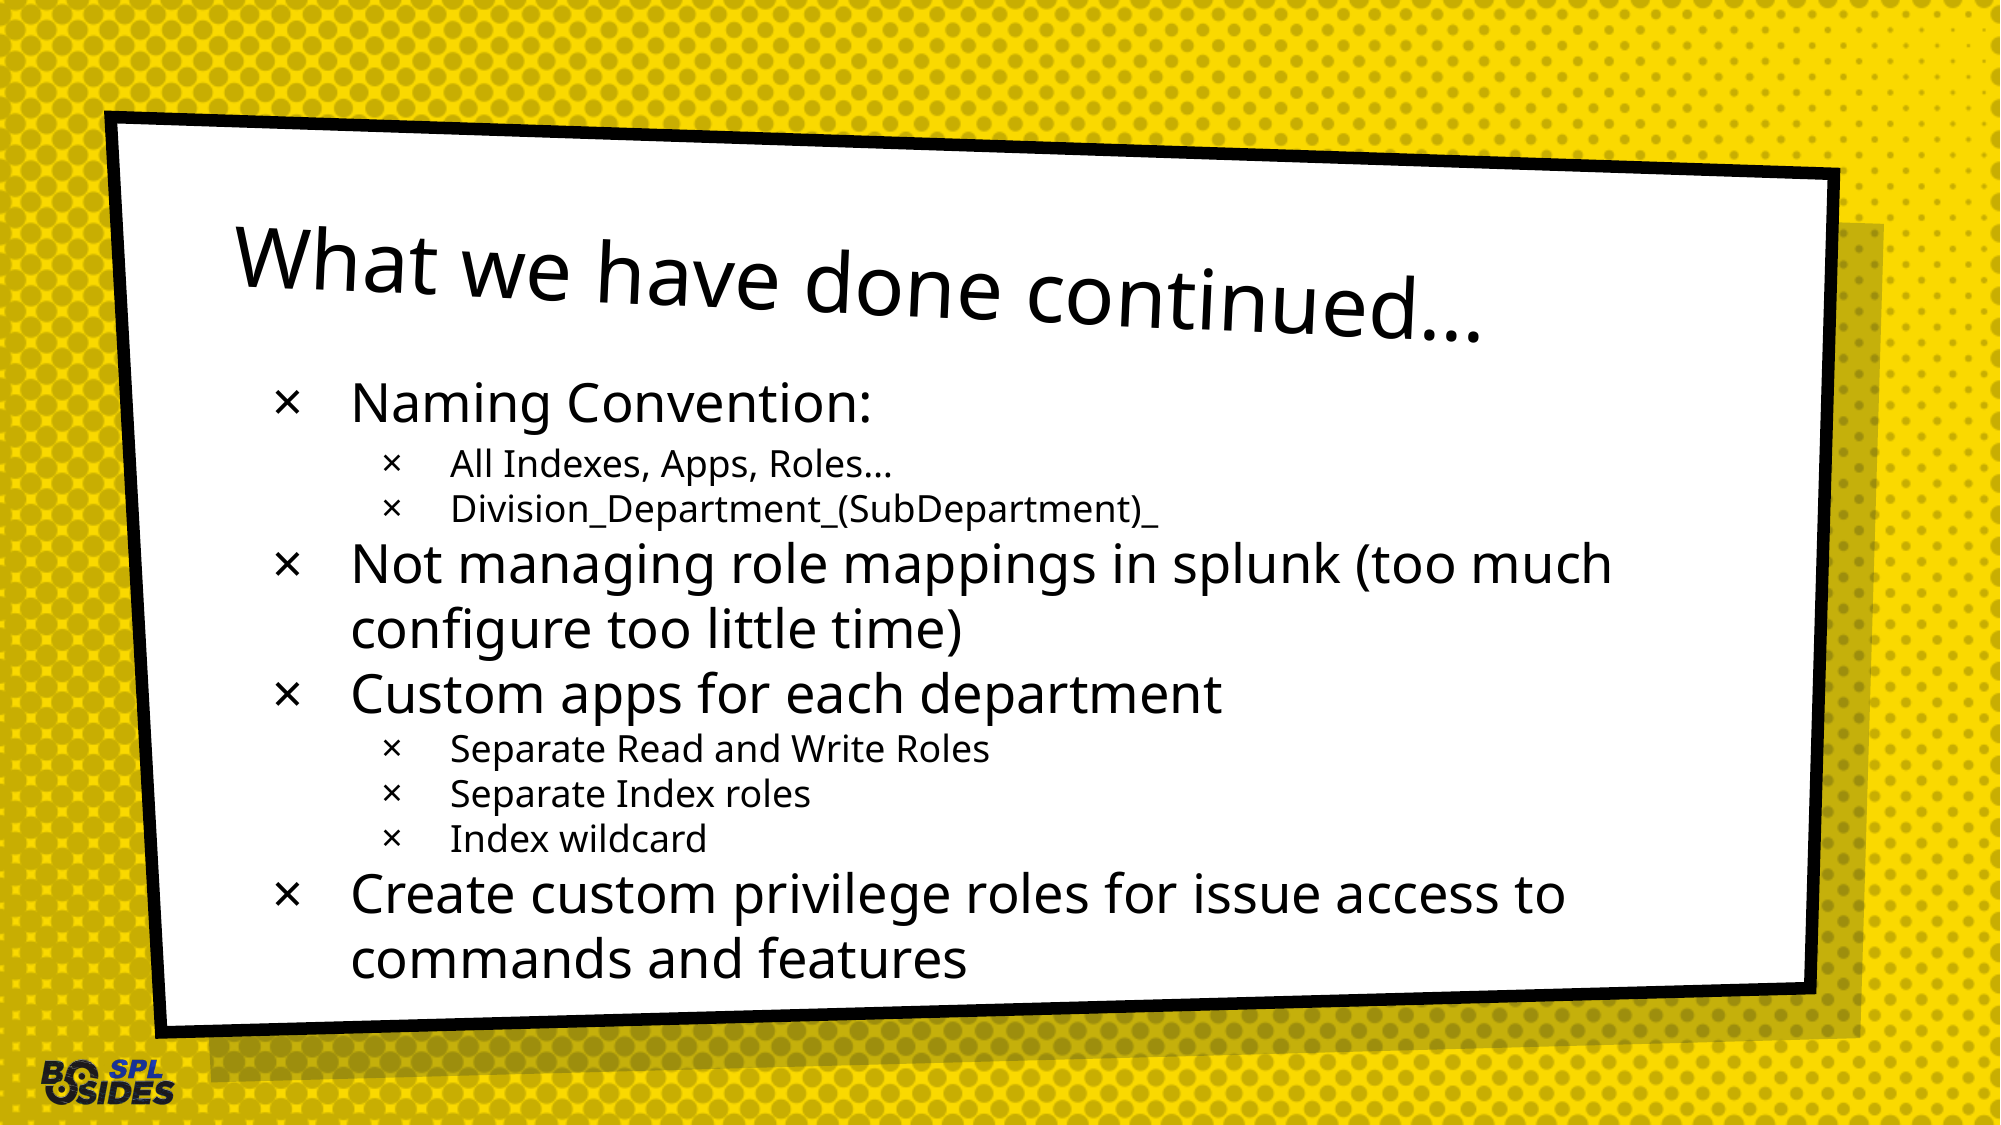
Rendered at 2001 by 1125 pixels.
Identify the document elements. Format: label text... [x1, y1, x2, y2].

picture [0, 1050, 231, 1113]
list Naming Convention: All Indexes, Apps, Roles… Division_Department_(SubDepartment)_ Not managing role mappings in splunk (too much configure too little time) Custom apps for each department Separate Read and Write Roles Separate Index roles Index wildcard Create custom privilege roles for issue access to commands and features [230, 338, 1755, 994]
title What we have done continued... [210, 155, 1755, 338]
